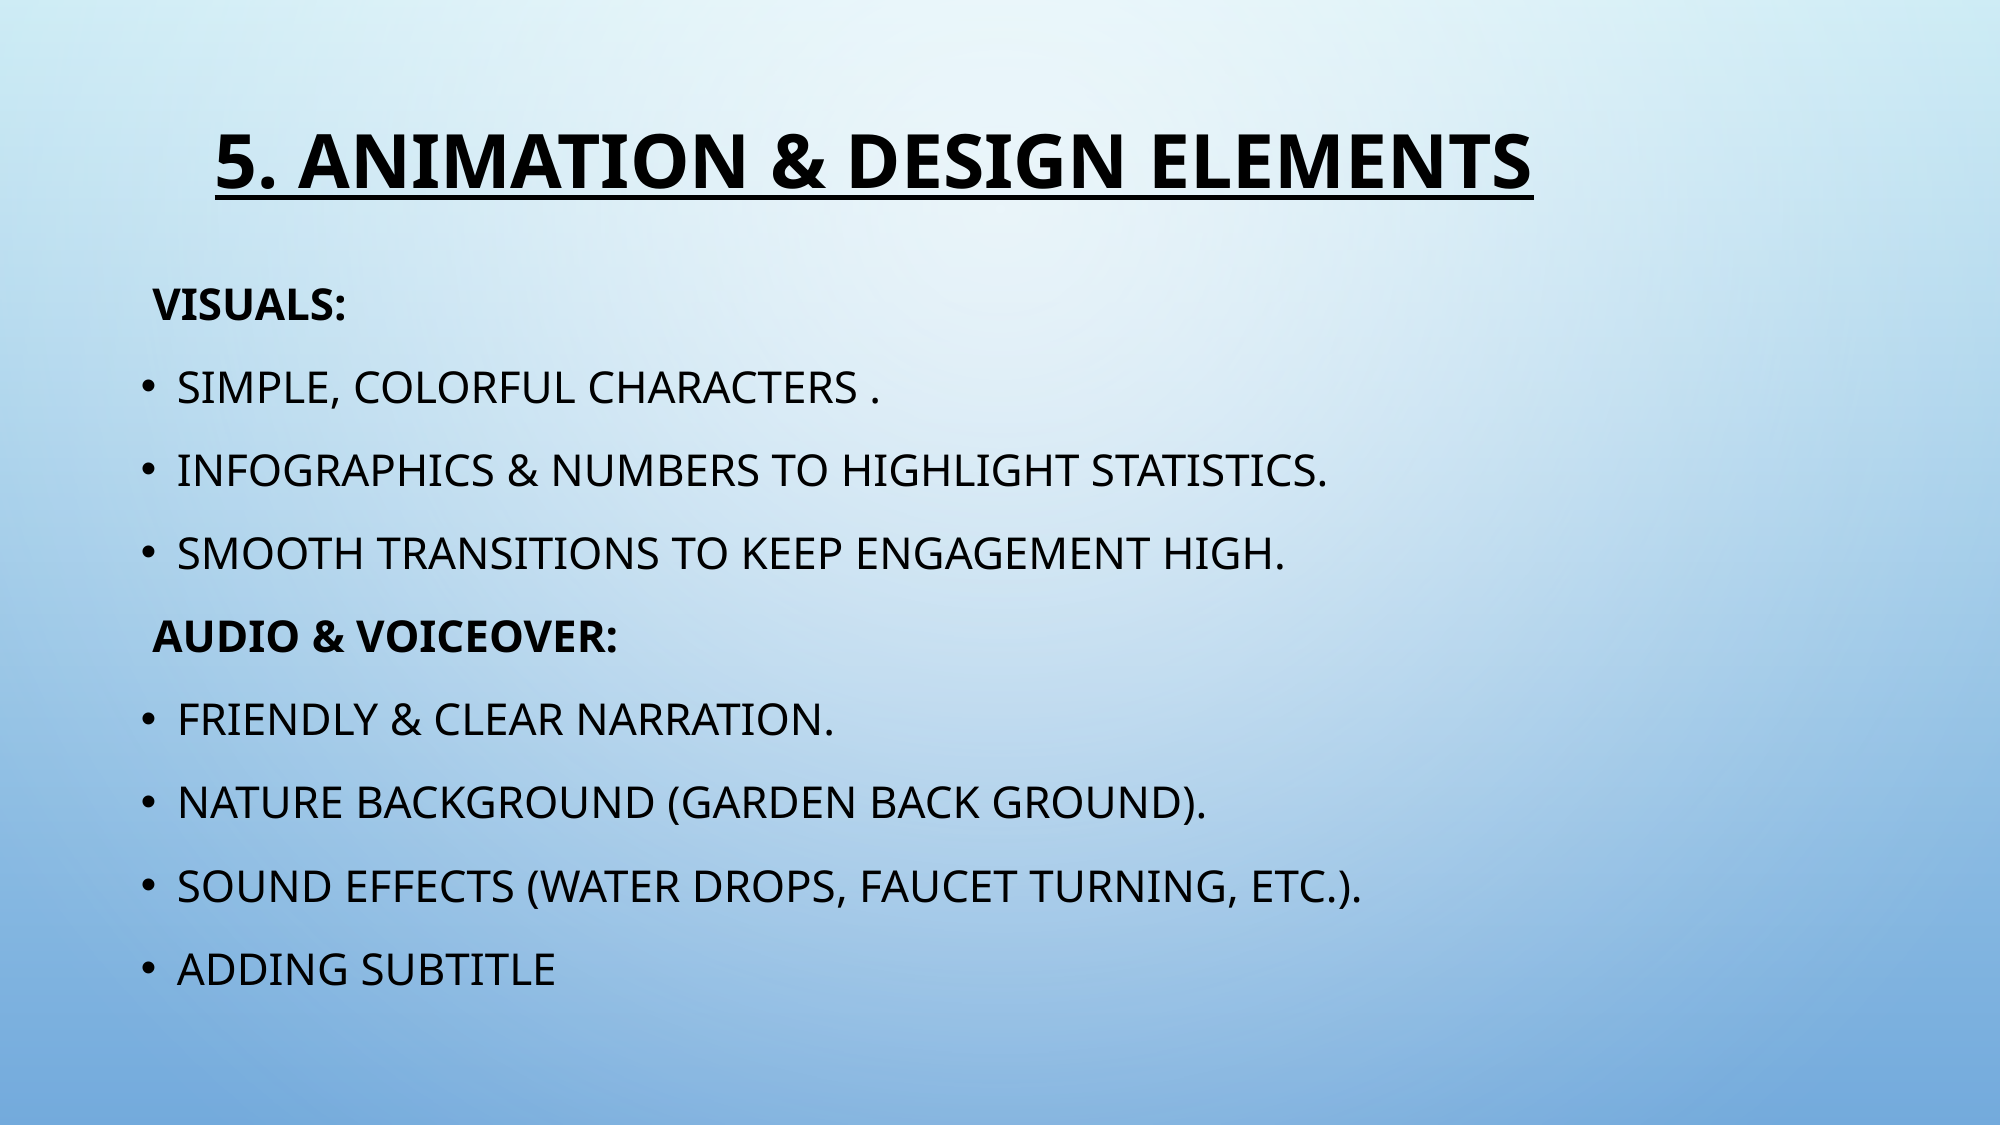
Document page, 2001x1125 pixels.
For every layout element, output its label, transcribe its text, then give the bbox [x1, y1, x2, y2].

title 5. Animation & Design Elements [149, 101, 1599, 258]
list Visuals: Simple, colorful characters . Infographics & numbers to highlight statistics. Smooth transitions to keep engagement high. Audio & Voiceover: Friendly & clear narration. Nature Background (garden back ground). Sound effects (water drops, faucet turning, etc.). Adding subtitle [125, 258, 1827, 1007]
